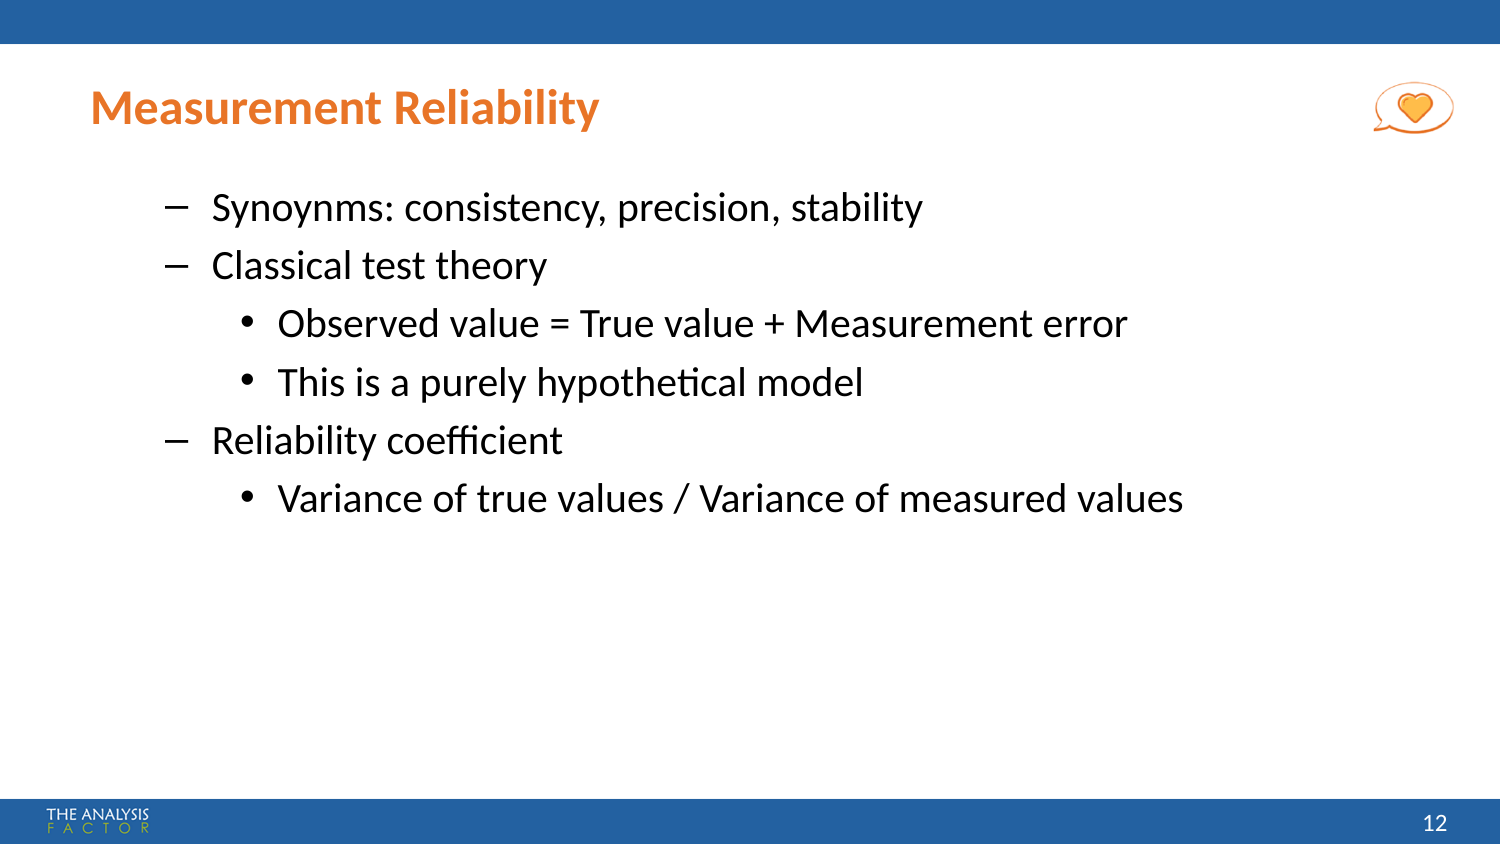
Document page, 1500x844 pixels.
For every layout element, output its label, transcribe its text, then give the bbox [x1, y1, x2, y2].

title Measurement Reliability [75, 33, 1425, 171]
list Synoynms: consistency, precision, stability Classical test theory Observed value = True value + Measurement error This is a purely hypothetical model Reliability coefficient Variance of true values / Variance of measured values [75, 171, 1425, 772]
picture [0, 0, 1500, 844]
slide_number 12 [1112, 798, 1463, 844]
